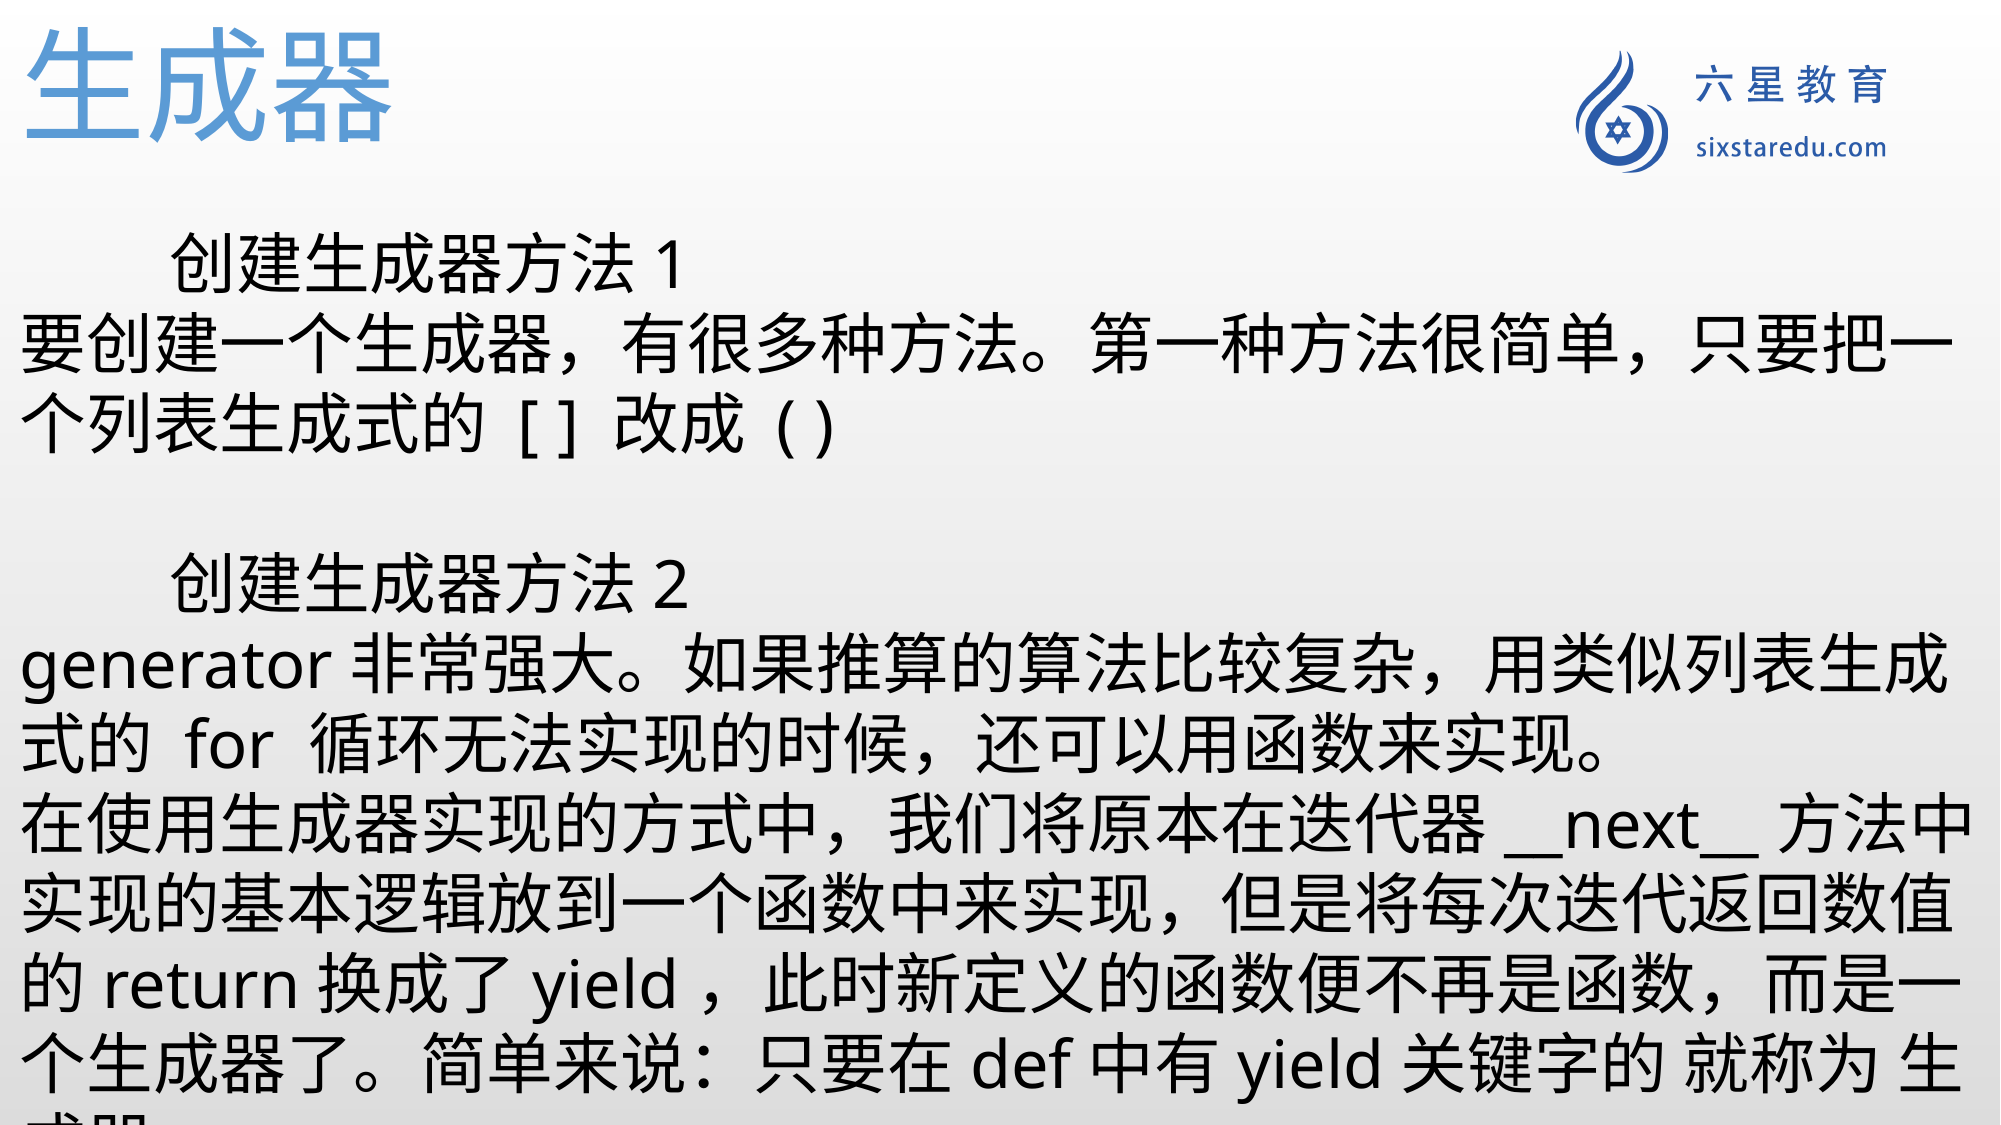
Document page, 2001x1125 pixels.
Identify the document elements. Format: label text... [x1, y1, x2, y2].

picture [1481, 0, 1976, 223]
text_box 生成器 [5, 0, 1276, 165]
text_box 创建生成器方法1 要创建一个生成器，有很多种方法。第一种方法很简单，只要把一个列表生成式的 [ ] 改成 ( ) 创建生成器方法2 generator非常强大。如果推算的算法比较复杂，用类似列表生成式的 for 循环无法实现的时候，还可以用函数来实现。 在使用生成器实现的方式中，我们将原本在迭代器__next__方法中实现的基本逻辑放到一个函数中来实现，但是将每次迭代返回数值的return换成了yield，此时新定义的函数便不再是函数，而是一个生成器了。简单来说：只要在def中有yield关键字的 就称为 生成器 [5, 214, 2000, 1125]
